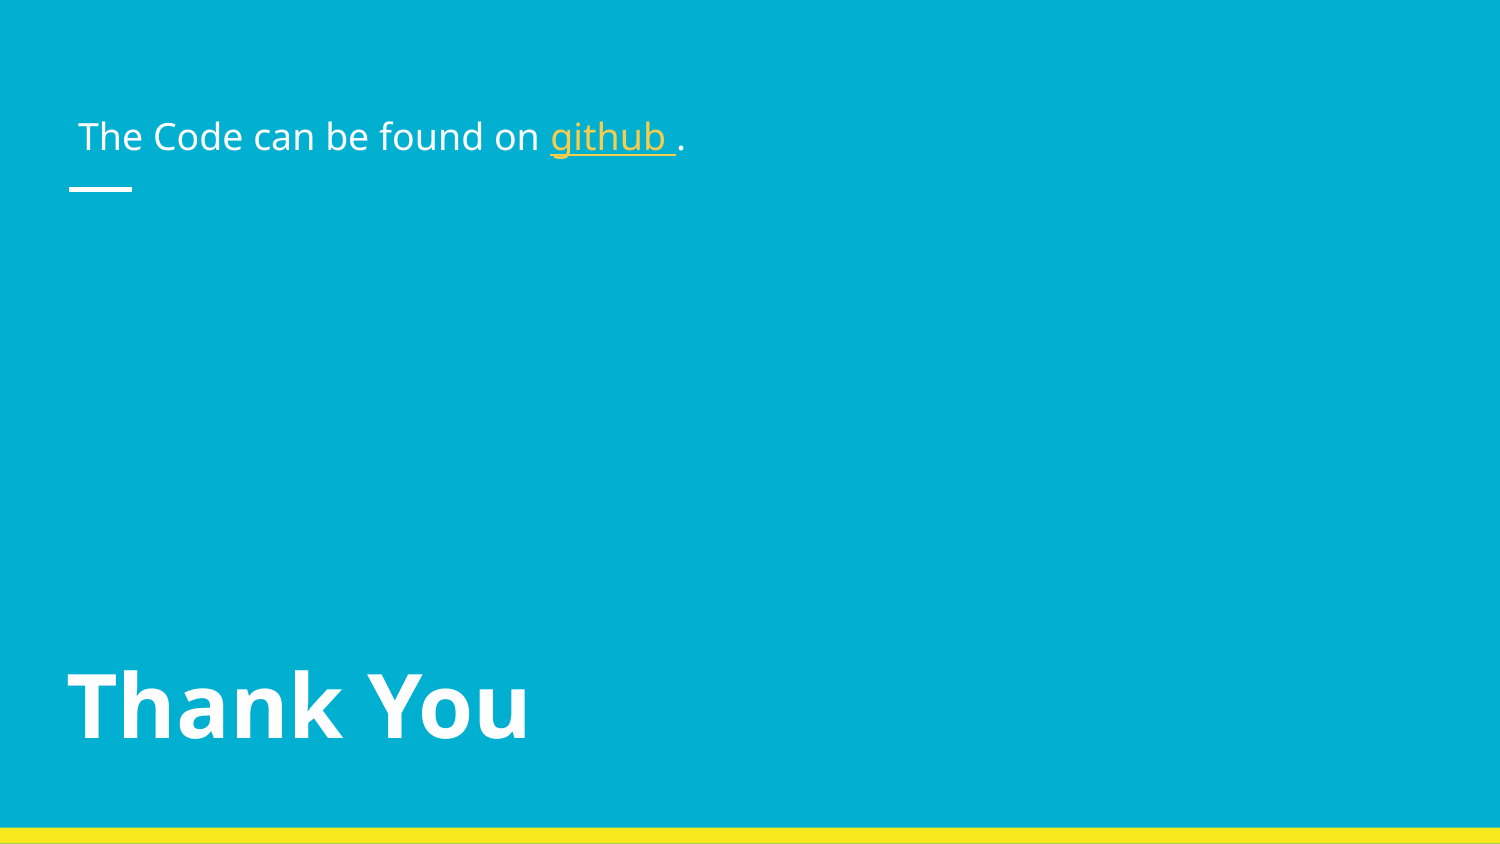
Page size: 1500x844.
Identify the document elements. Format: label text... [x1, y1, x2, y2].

title Thank You [51, 634, 1449, 741]
list The Code can be found on github . [63, 90, 1461, 608]
